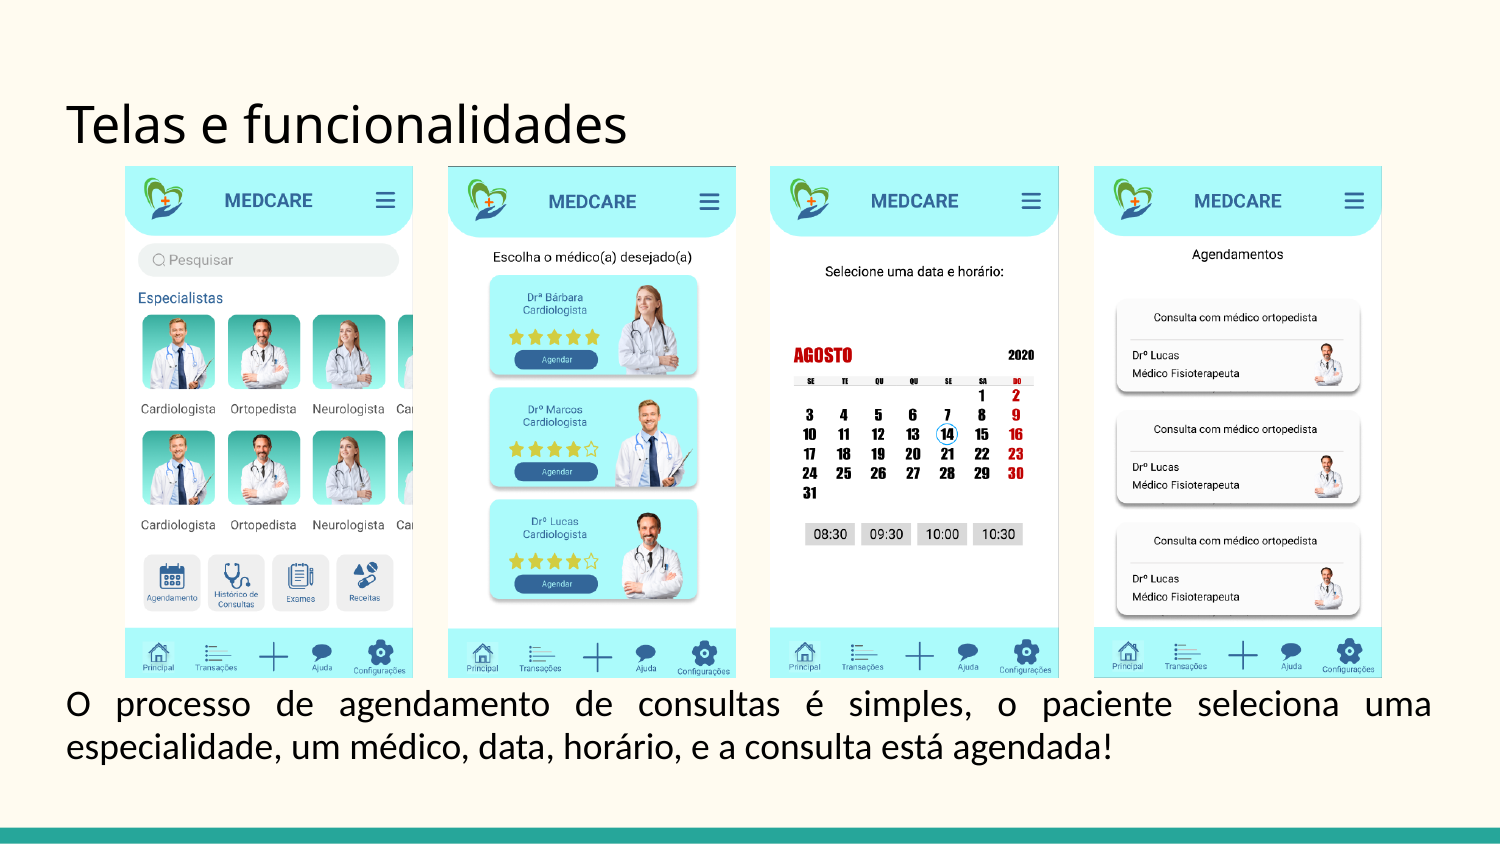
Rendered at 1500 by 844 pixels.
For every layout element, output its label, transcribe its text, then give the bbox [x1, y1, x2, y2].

picture [448, 166, 736, 678]
picture [770, 166, 1060, 678]
picture [125, 166, 414, 678]
title Telas e funcionalidades [51, 72, 1449, 174]
list O processo de agendamento de consultas é simples, o paciente seleciona uma especialidade, um médico, data, horário, e a consulta está agendada! [51, 667, 1449, 827]
picture [1093, 166, 1382, 678]
